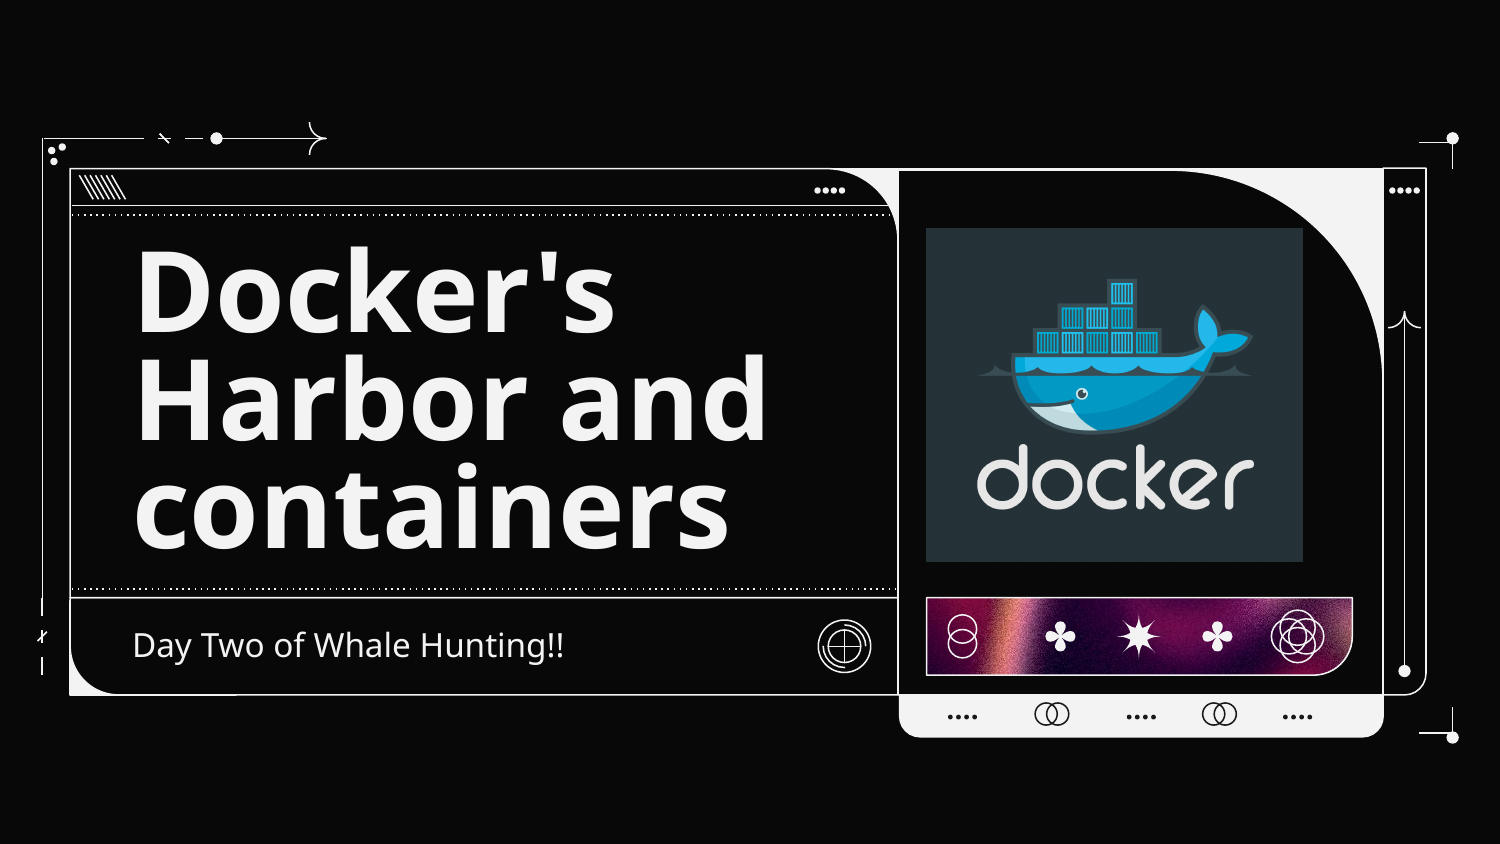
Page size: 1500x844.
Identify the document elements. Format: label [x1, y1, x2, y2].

text_box [347, 214, 900, 590]
text_box [818, 619, 871, 673]
picture [926, 228, 1303, 563]
text_box [347, 174, 845, 200]
text_box [1371, 188, 1413, 672]
text_box [69, 167, 1413, 738]
text_box [32, 105, 342, 676]
text_box [926, 597, 1353, 676]
text_box [1418, 137, 1453, 738]
text_box [947, 702, 1313, 726]
